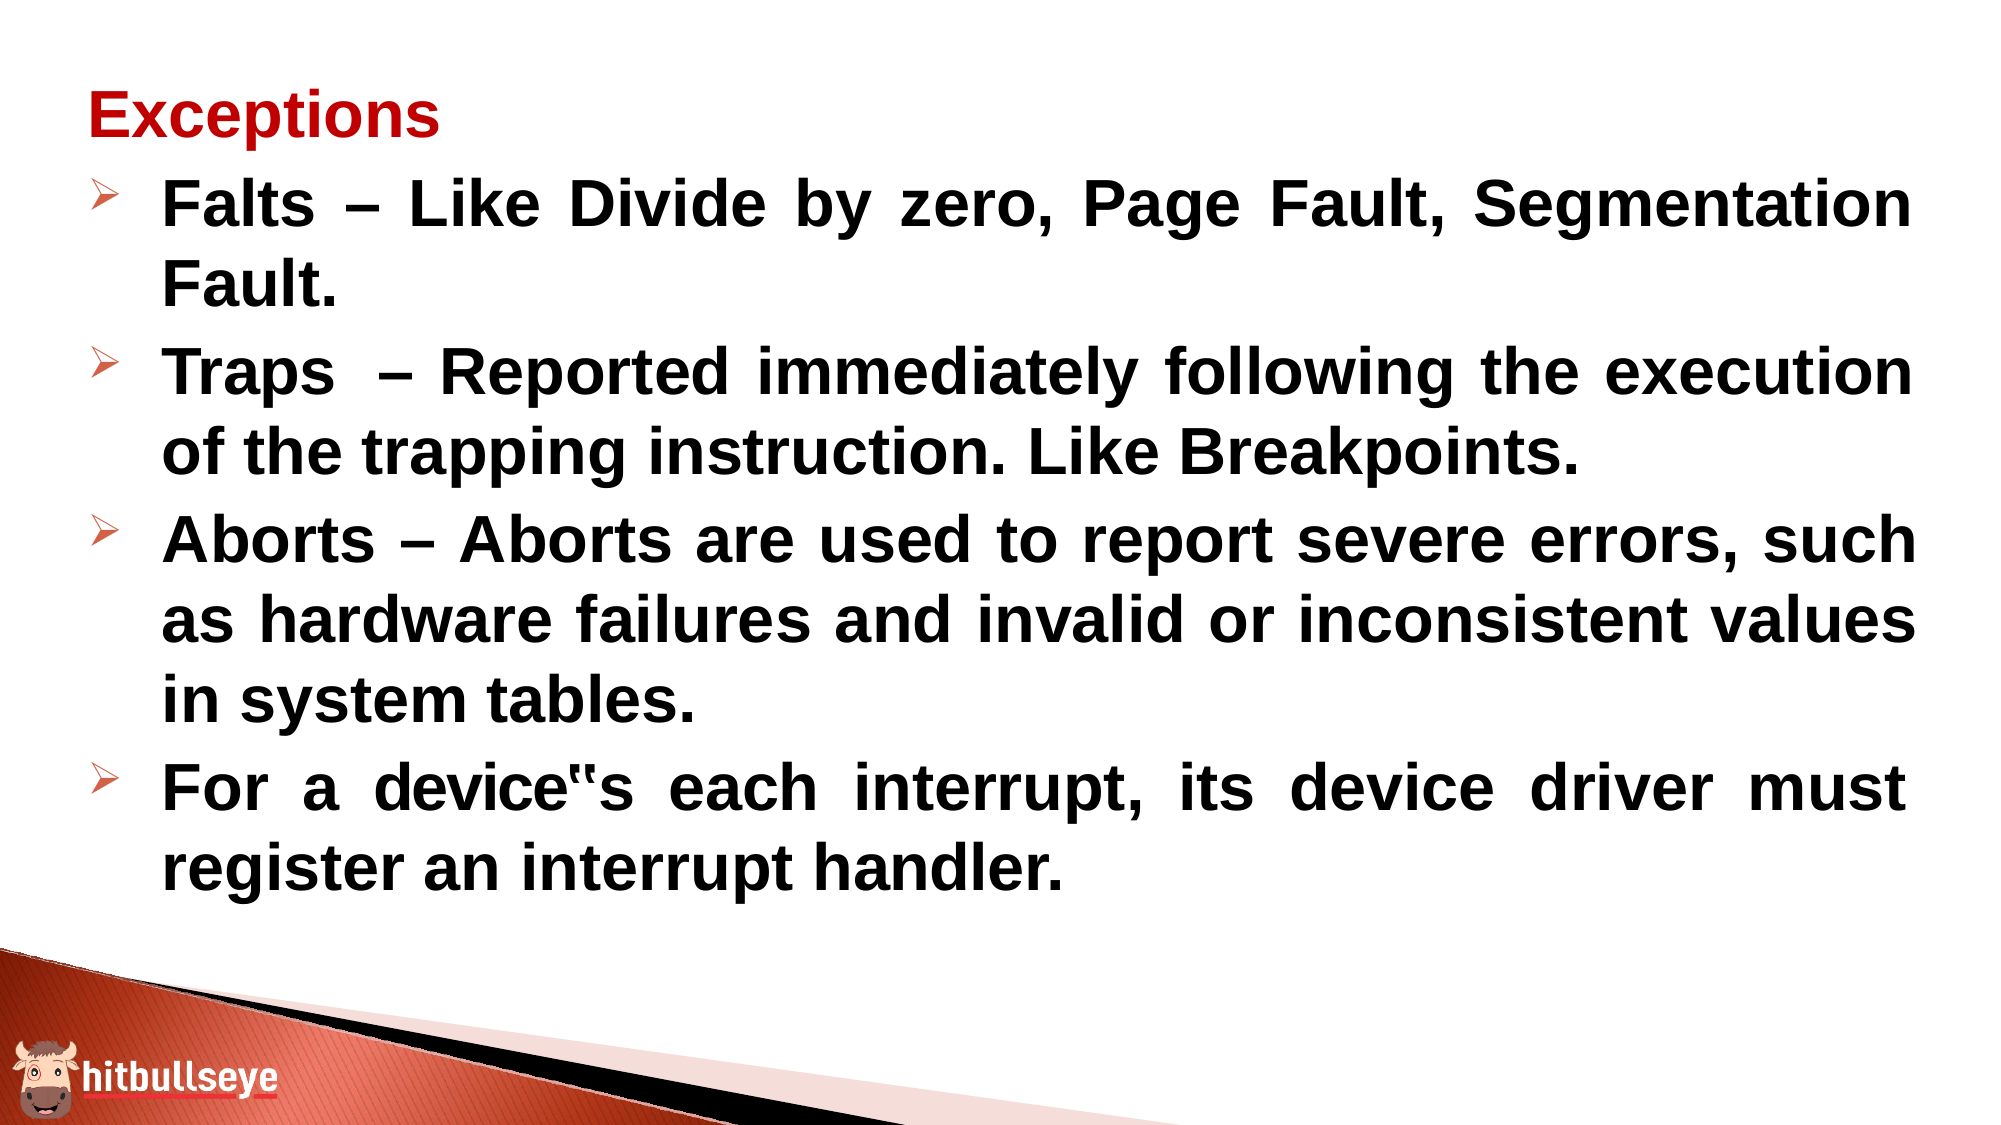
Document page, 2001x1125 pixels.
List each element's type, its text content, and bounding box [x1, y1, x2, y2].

picture [0, 948, 743, 1125]
text_box Exceptions Falts – Like Divide by zero, Page Fault, Segmentation Fault. Traps – Reported immediately following the execution of the trapping instruction. Like Breakpoints. Aborts – Aborts are used to report severe errors, such as hardware failures and invalid or inconsistent values in system tables. For a device‟s each interrupt, its device driver must register an interrupt handler. [85, 60, 1942, 905]
